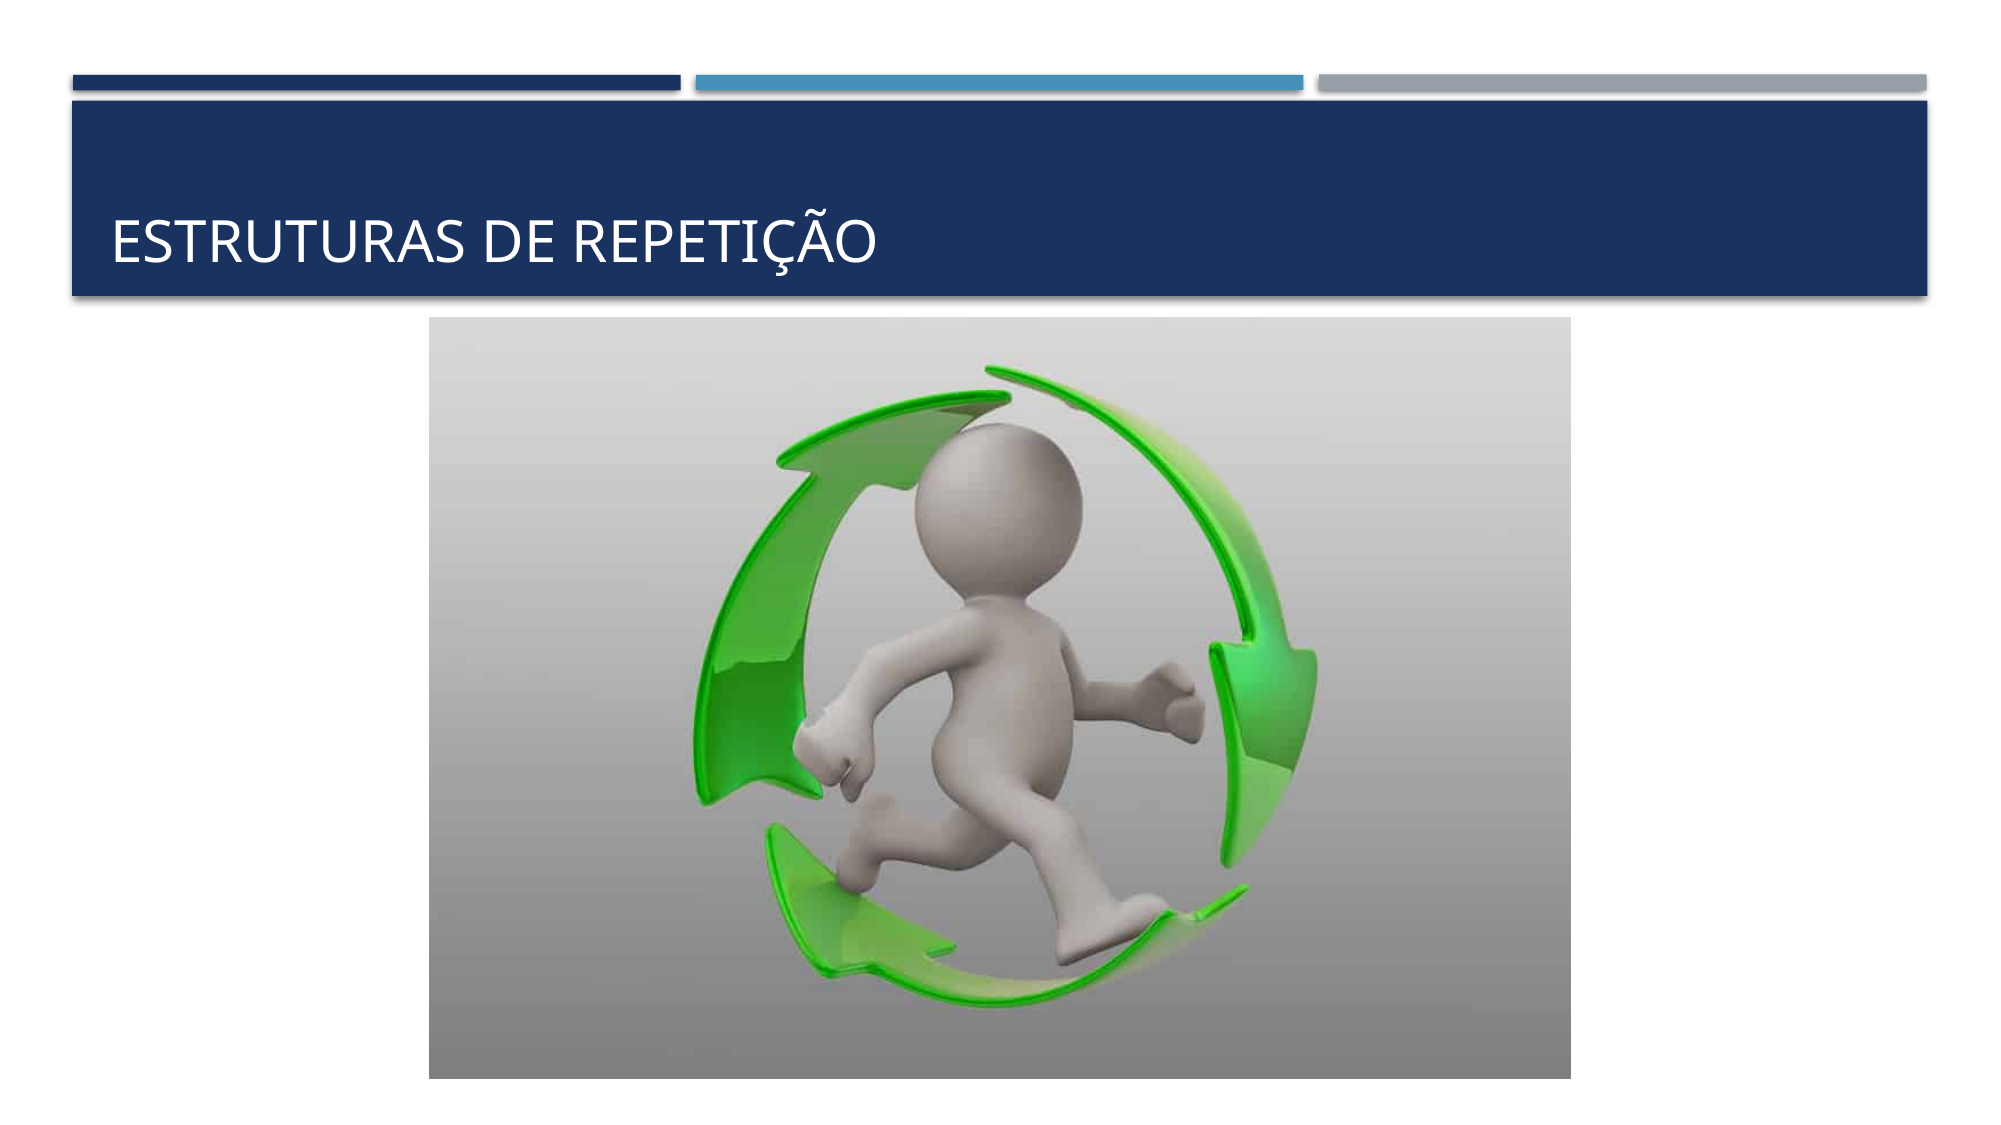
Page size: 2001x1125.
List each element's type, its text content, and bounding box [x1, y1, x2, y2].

picture [428, 317, 1571, 1080]
title Estruturas de Repetição [95, 115, 1905, 282]
